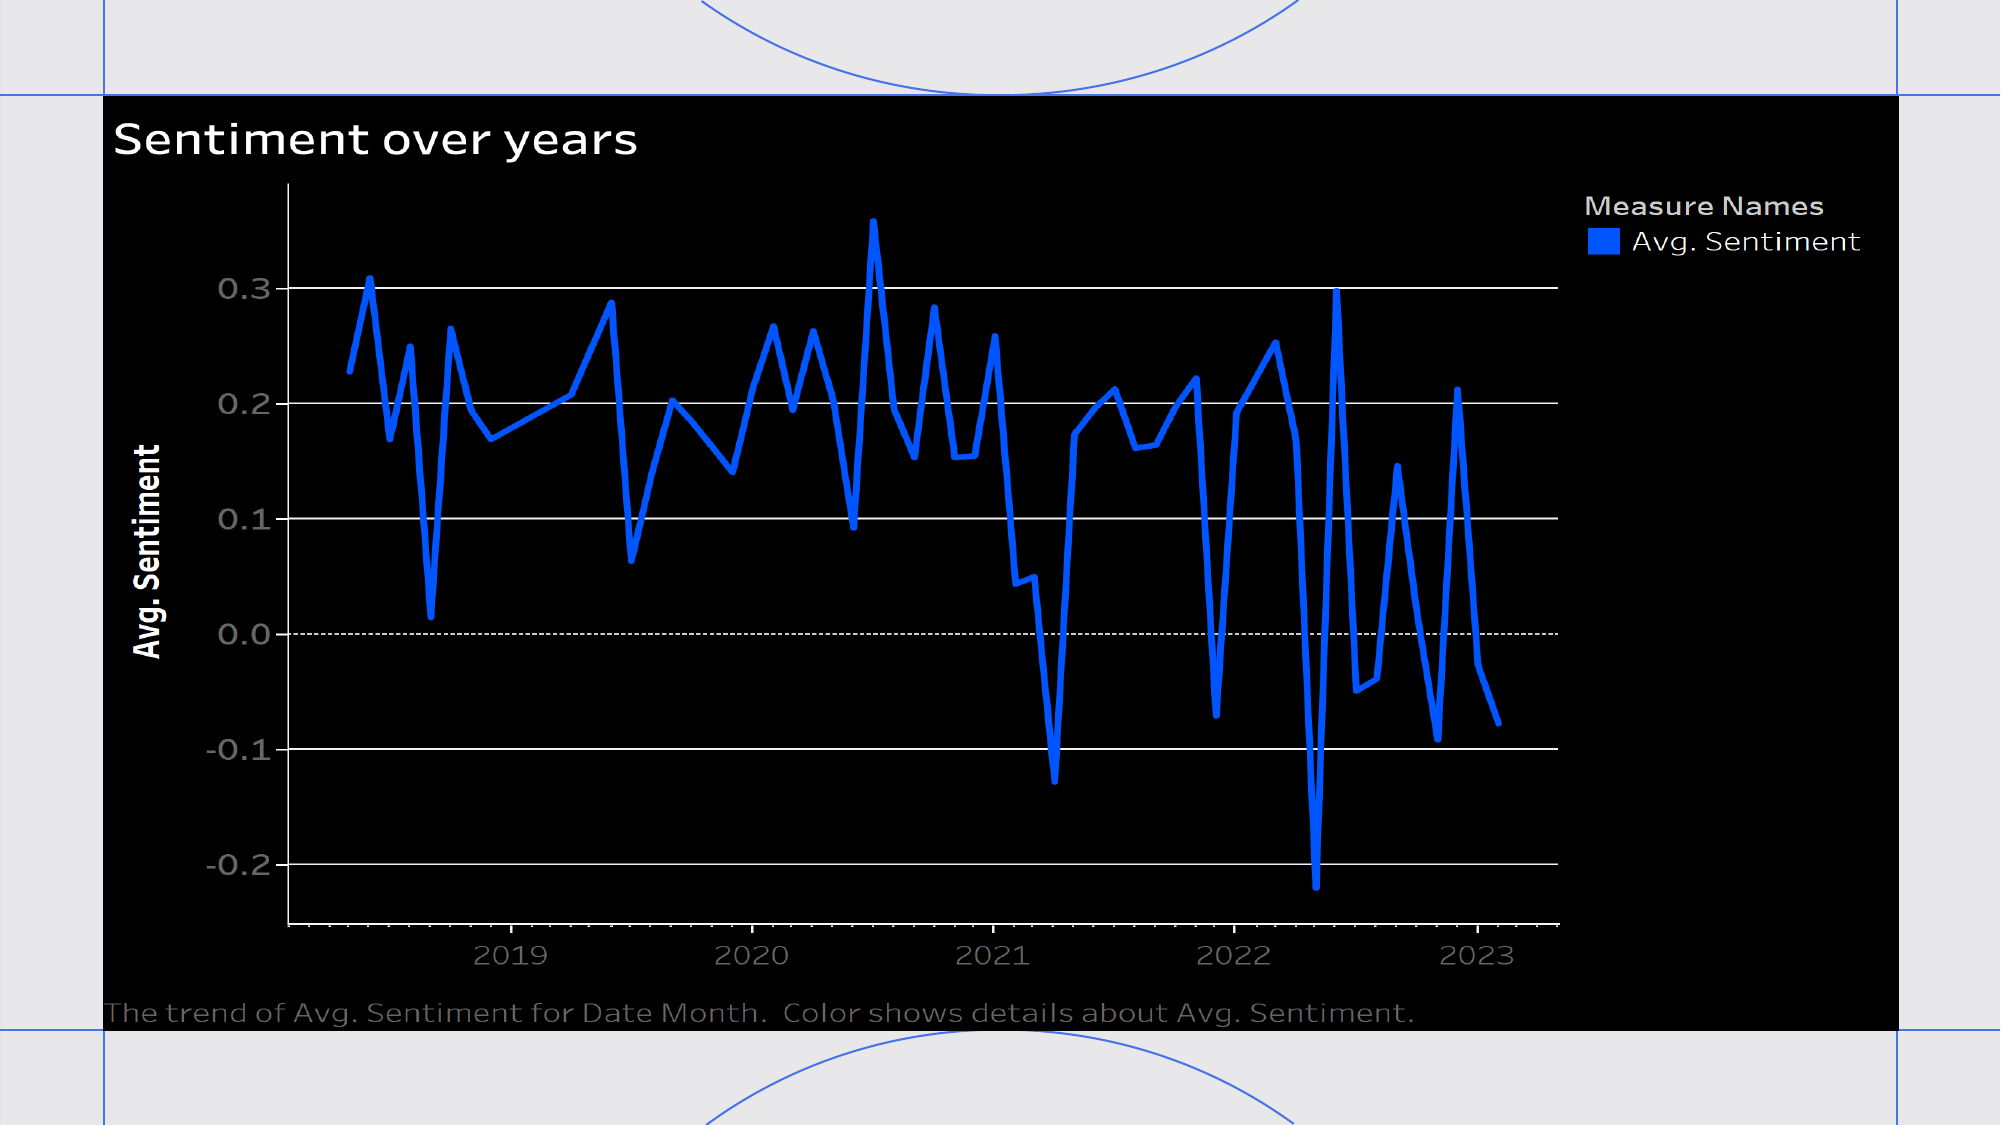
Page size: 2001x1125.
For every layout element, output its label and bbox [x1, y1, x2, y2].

picture [103, 96, 1899, 1031]
